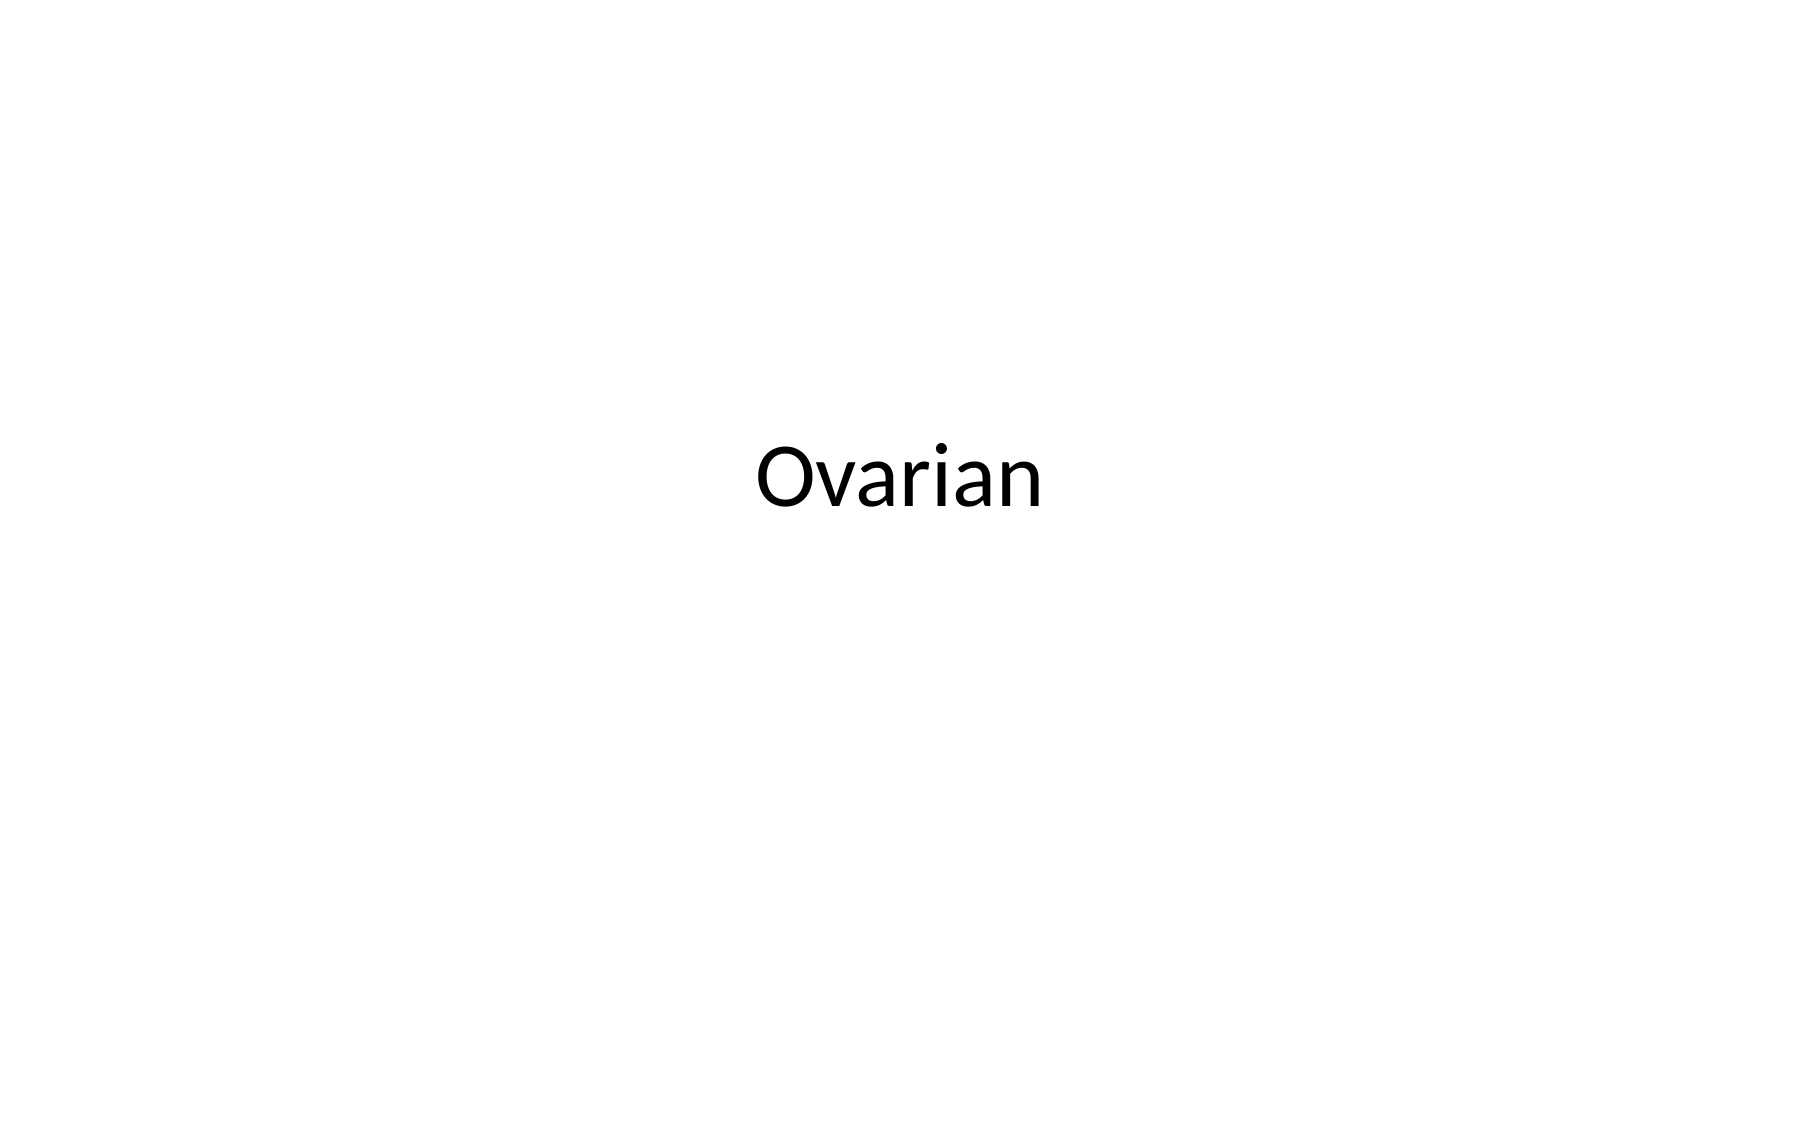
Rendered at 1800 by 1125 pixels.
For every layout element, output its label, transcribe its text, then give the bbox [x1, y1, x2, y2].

title Ovarian [135, 349, 1665, 591]
